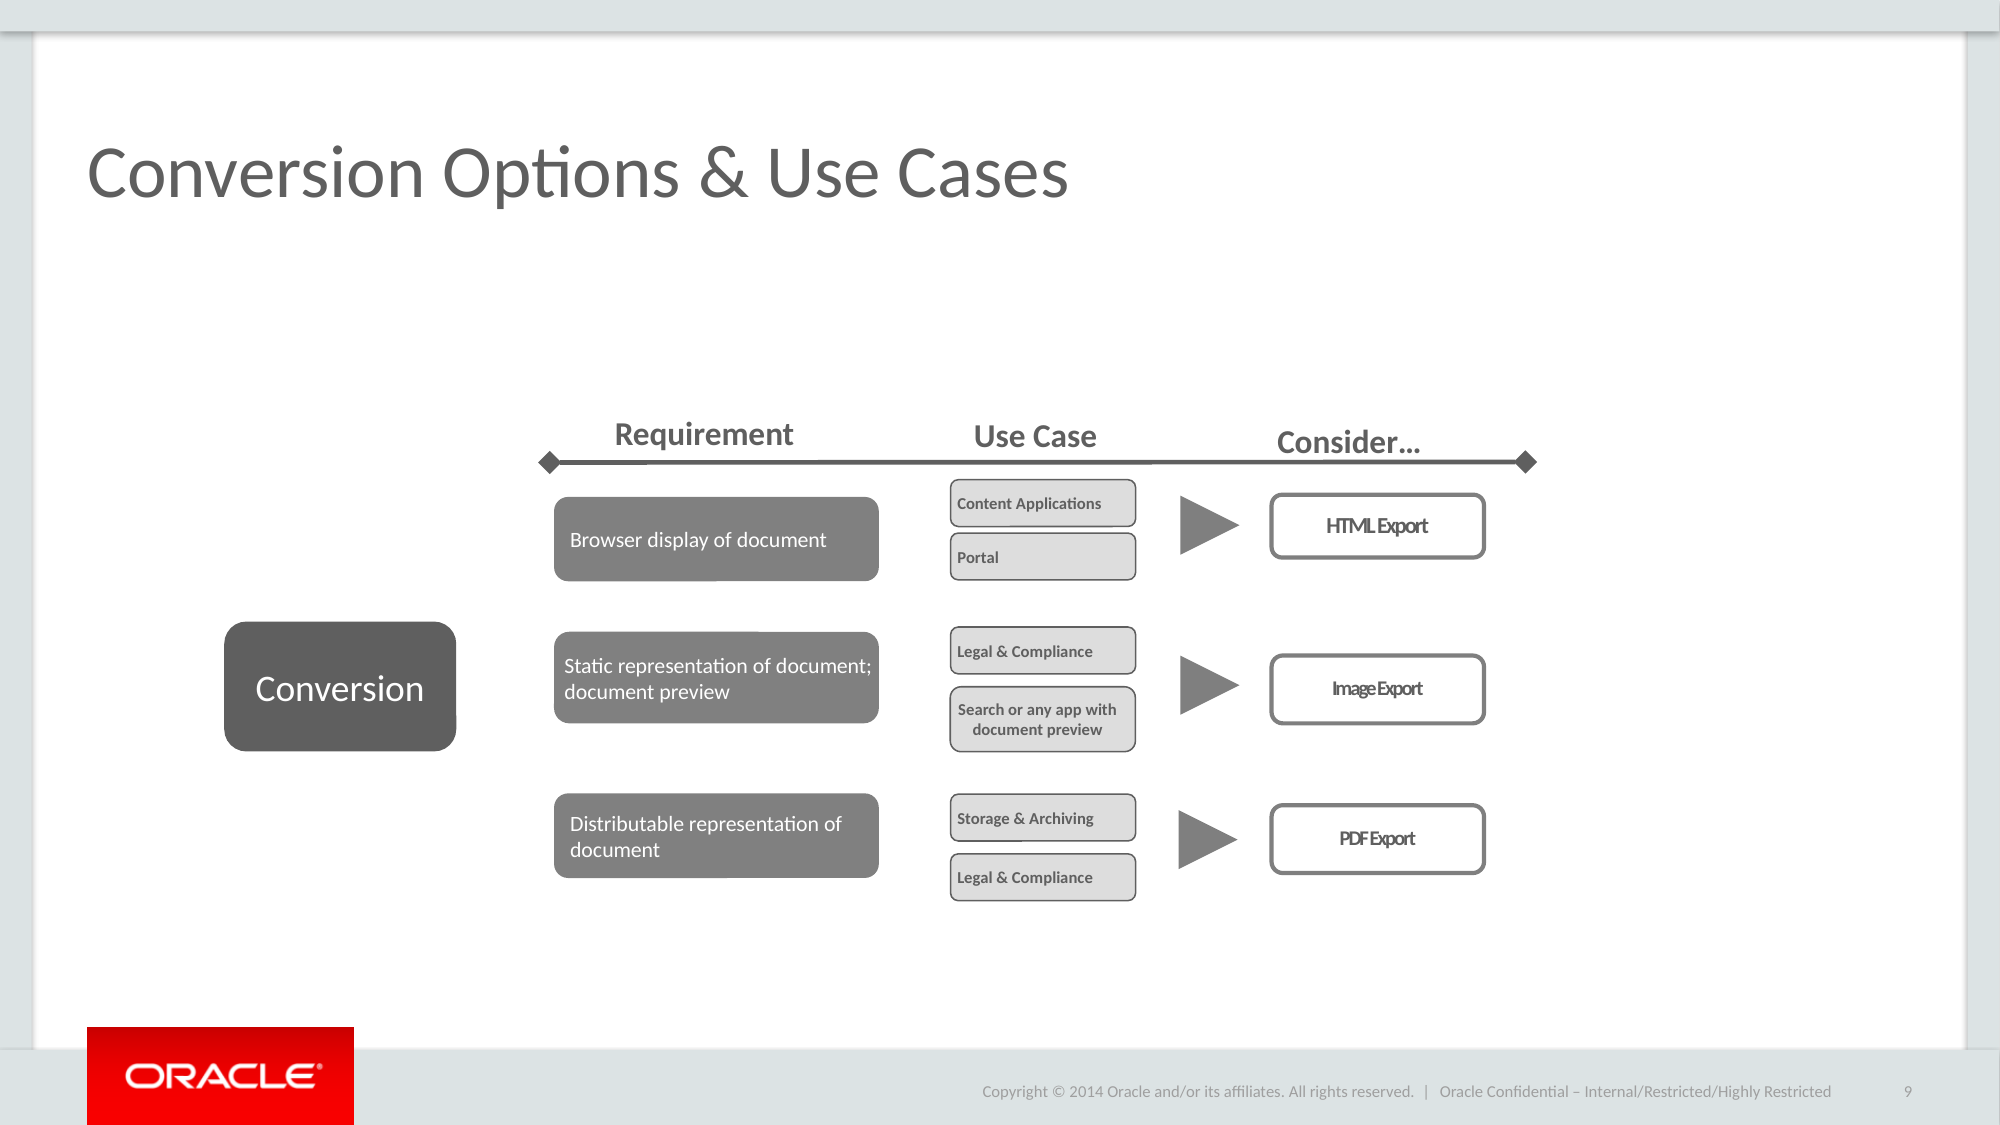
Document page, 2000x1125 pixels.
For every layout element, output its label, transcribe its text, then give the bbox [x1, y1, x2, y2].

slide_number 9 [1849, 1075, 1913, 1106]
footer Oracle Confidential – Internal/Restricted/Highly Restricted [1439, 1075, 1849, 1106]
picture [87, 1027, 354, 1125]
title Conversion Options & Use Cases [87, 66, 1913, 213]
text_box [224, 404, 1536, 901]
